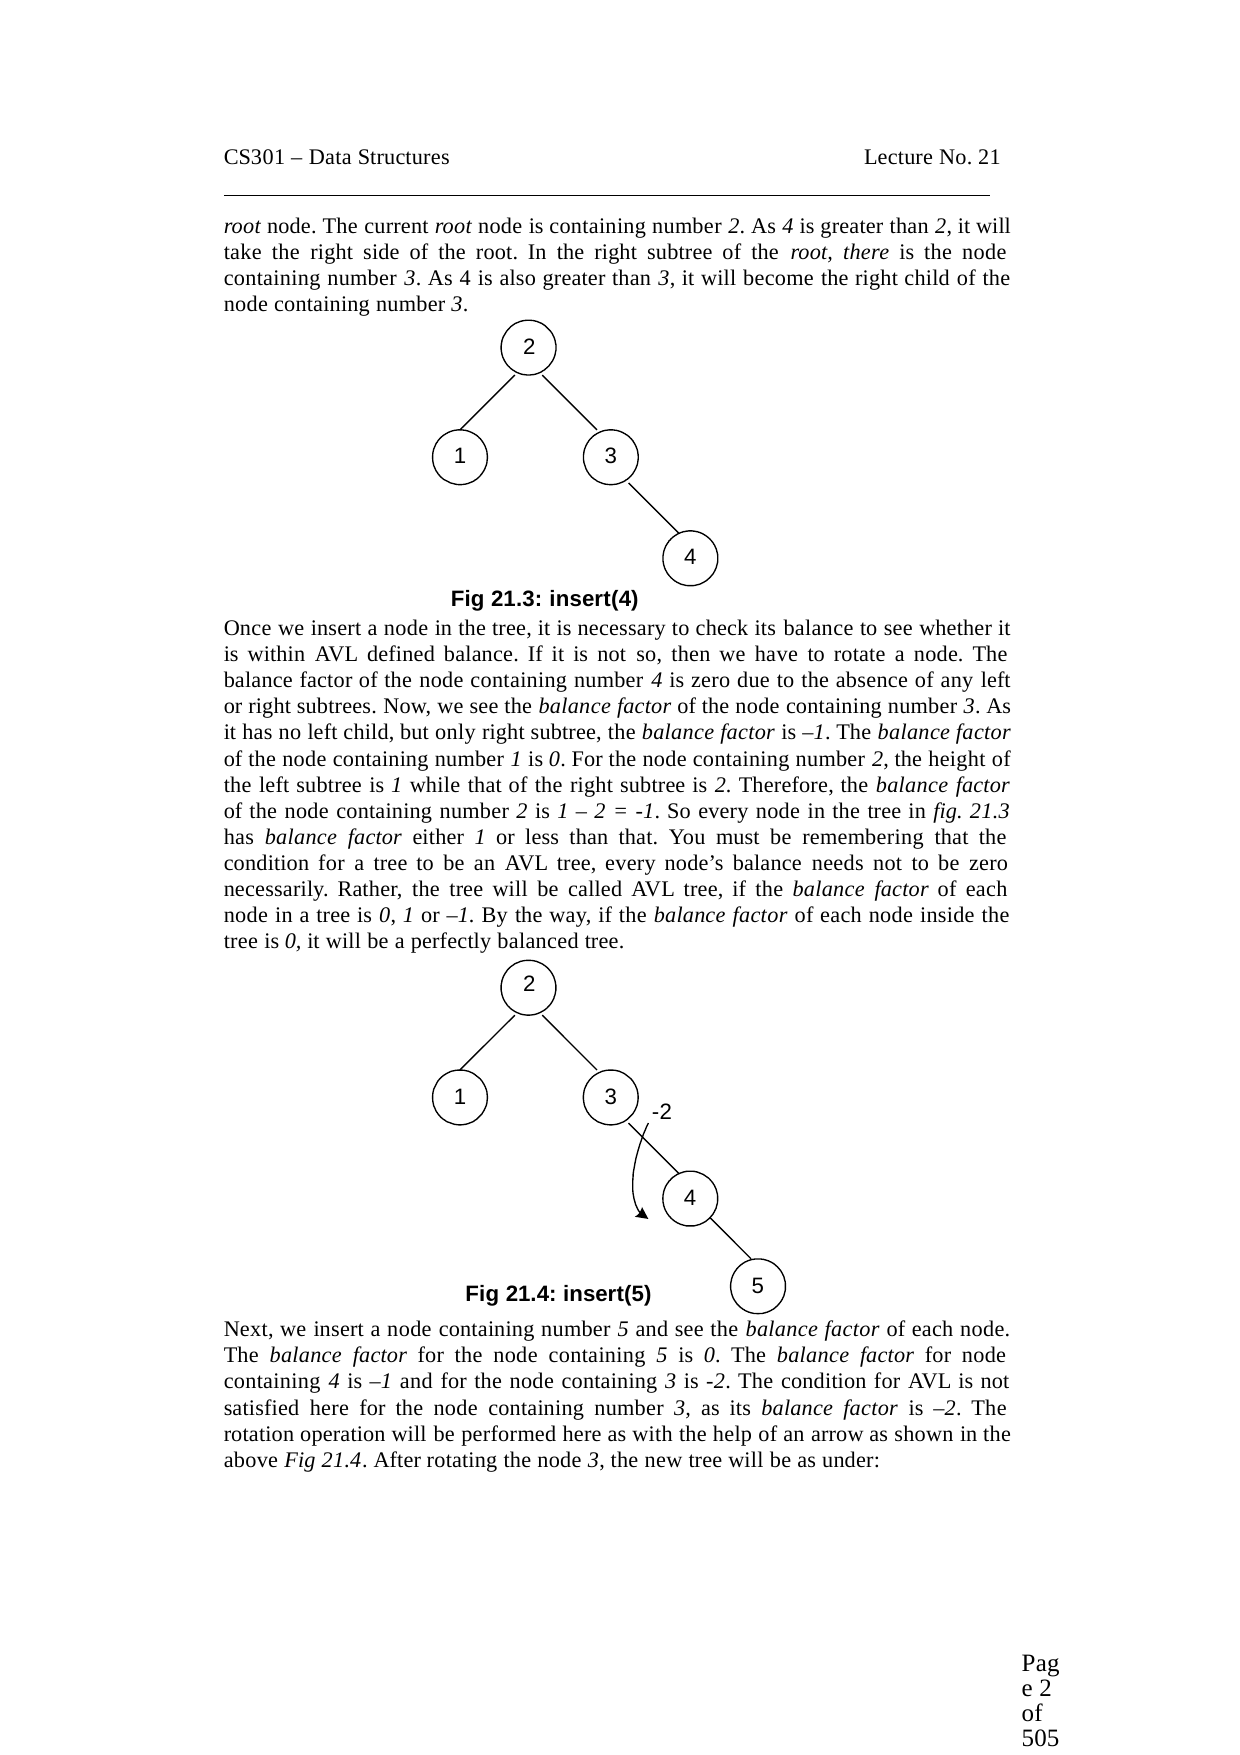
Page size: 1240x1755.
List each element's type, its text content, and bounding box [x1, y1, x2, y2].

text_box [583, 1070, 639, 1125]
text_box 1 [451, 1082, 469, 1109]
text_box [583, 429, 639, 485]
text_box CS301 – Data Structures Lecture No. 21 root node. The current root node is containing number 2. As 4 is greater than 2, it will take the right side of the root. In the right subtree of the root, there is the node containing number 3. As 4 is also greater than 3, it will become the right child of the node containing number 3. 2 [221, 142, 1018, 359]
slide_number Page 2 of 505 [1019, 1651, 1065, 1755]
text_box [632, 1123, 649, 1212]
text_box -2 [649, 1097, 675, 1125]
text_box 1 [451, 441, 469, 469]
text_box [502, 997, 555, 1016]
text_box 4 Fig 21.3: insert(4) Once we insert a node in the tree, it is necessary to check its balance to see whether it is within AVL defined balance. If it is not so, then we have to rotate a node. The balance factor of the node containing number 4 is zero due to the absence of any left or right subtrees. Now, we see the balance factor of the node containing number 3. As it has no left child, but only right subtree, the balance factor is –1. The balance factor of the node containing number 1 is 0. For the node containing number 2, the height of the left subtree is 1 while that of the right subtree is 2. Therefore, the balance factor of the node containing number 2 is 1 – 2 = -1. So every node in the tree in fig. 21.3 has balance factor either 1 or less than that. You must be remembering that the condition for a tree to be an AVL tree, every node’s balance needs not to be zero necessarily. Rather, the tree will be called AVL tree, if the balance factor of each node in a tree is 0, 1 or –1. By the way, if the balance factor of each node inside the tree is 0, it will be a perfectly balanced tree. 2 [221, 542, 1018, 997]
text_box Fig 21.4: insert(5) [463, 1279, 657, 1306]
text_box [668, 530, 713, 542]
text_box 4 [681, 1183, 699, 1210]
text_box Next, we insert a node containing number 5 and see the balance factor of each node. The balance factor for the node containing 5 is 0. The balance factor for node containing 4 is –1 and for the node containing 3 is -2. The condition for AVL is not satisfied here for the node containing number 3, as its balance factor is –2. The rotation operation will be performed here as with the help of an arrow as shown in the above Fig 21.4. After rotating the node 3, the new tree will be as under: [221, 1315, 1018, 1473]
text_box [662, 1171, 718, 1226]
text_box [730, 1258, 786, 1314]
text_box [432, 1070, 488, 1125]
text_box [634, 1206, 649, 1219]
text_box 3 [602, 441, 620, 469]
text_box [503, 359, 554, 376]
text_box 3 [602, 1082, 620, 1109]
text_box [432, 429, 488, 485]
text_box 5 [749, 1270, 767, 1298]
